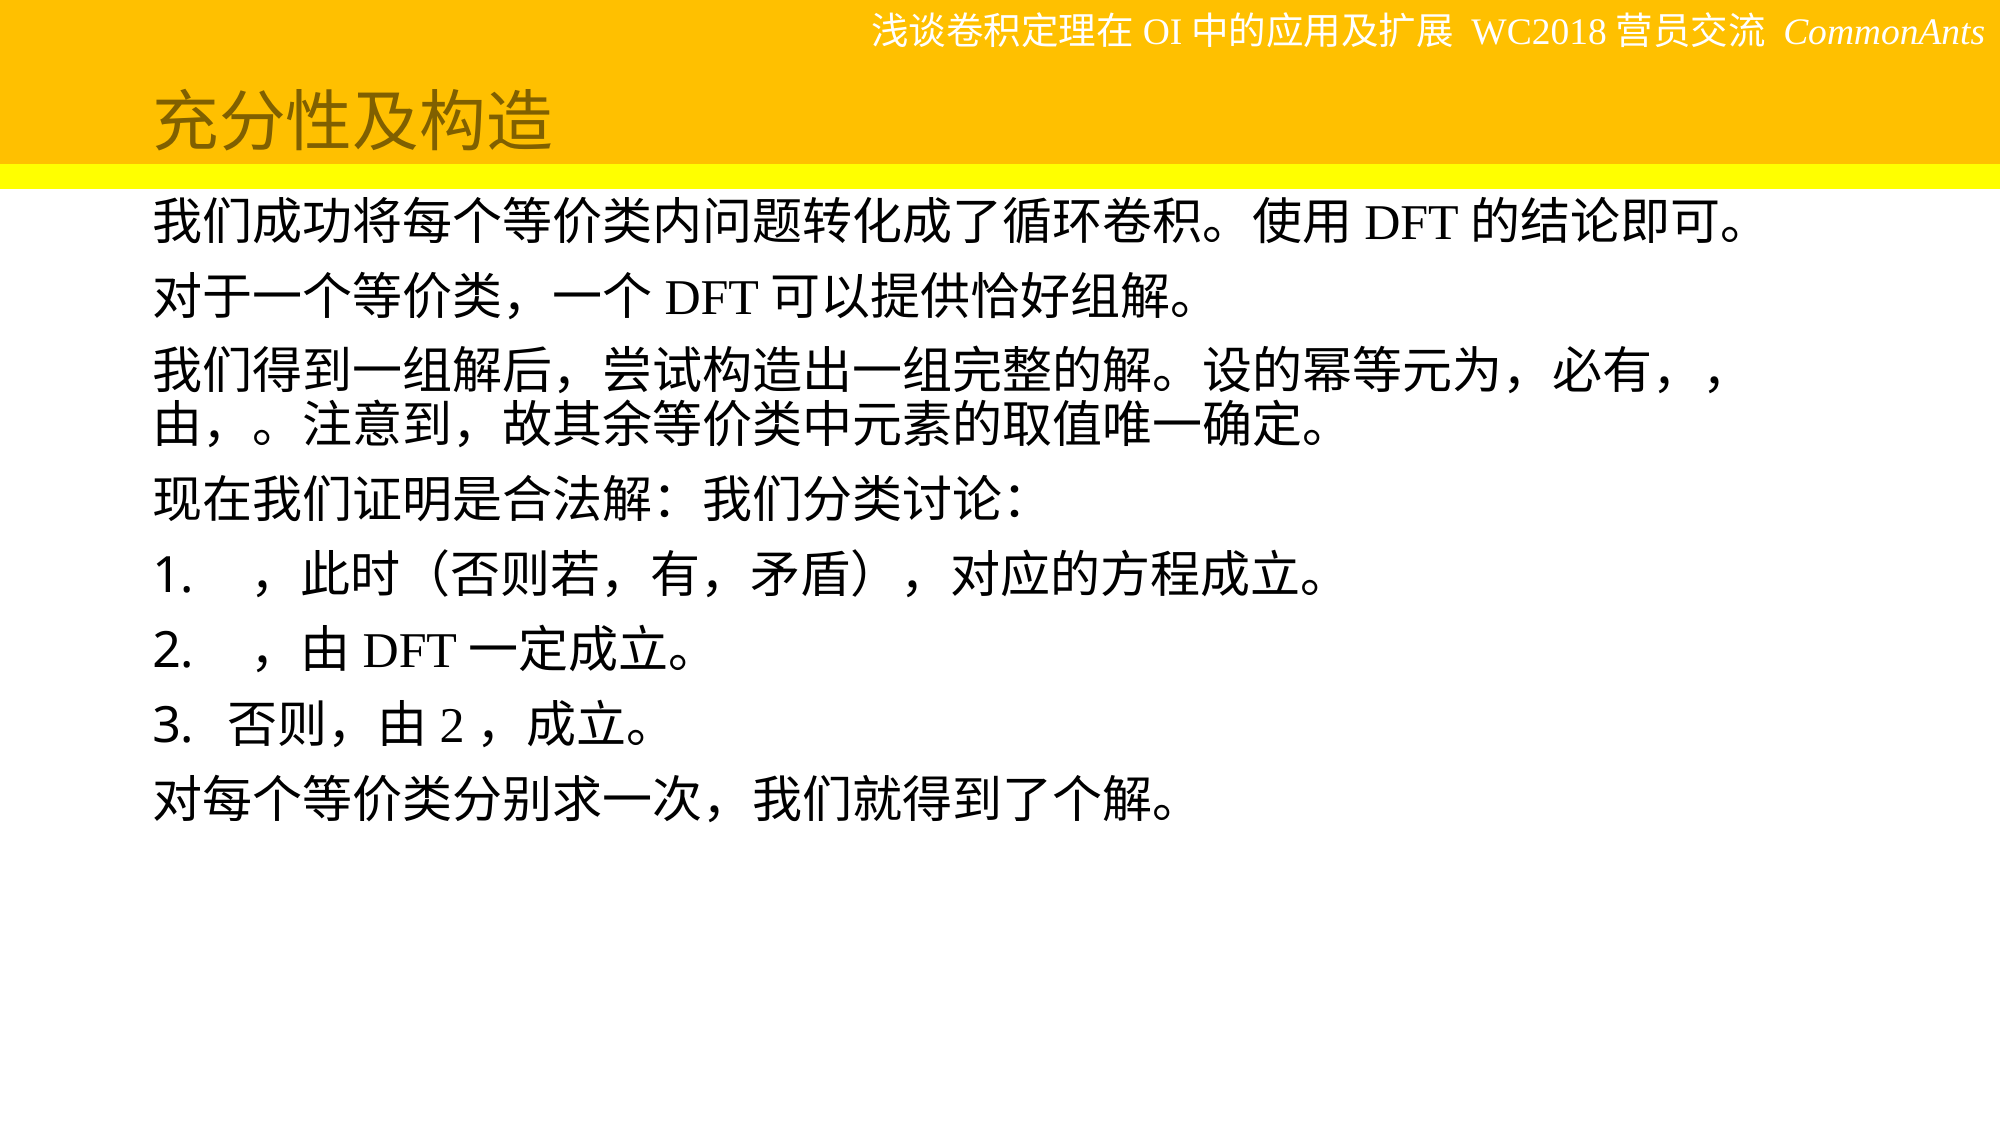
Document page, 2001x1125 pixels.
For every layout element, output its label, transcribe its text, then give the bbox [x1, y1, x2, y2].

title 充分性及构造 [137, 59, 1863, 189]
